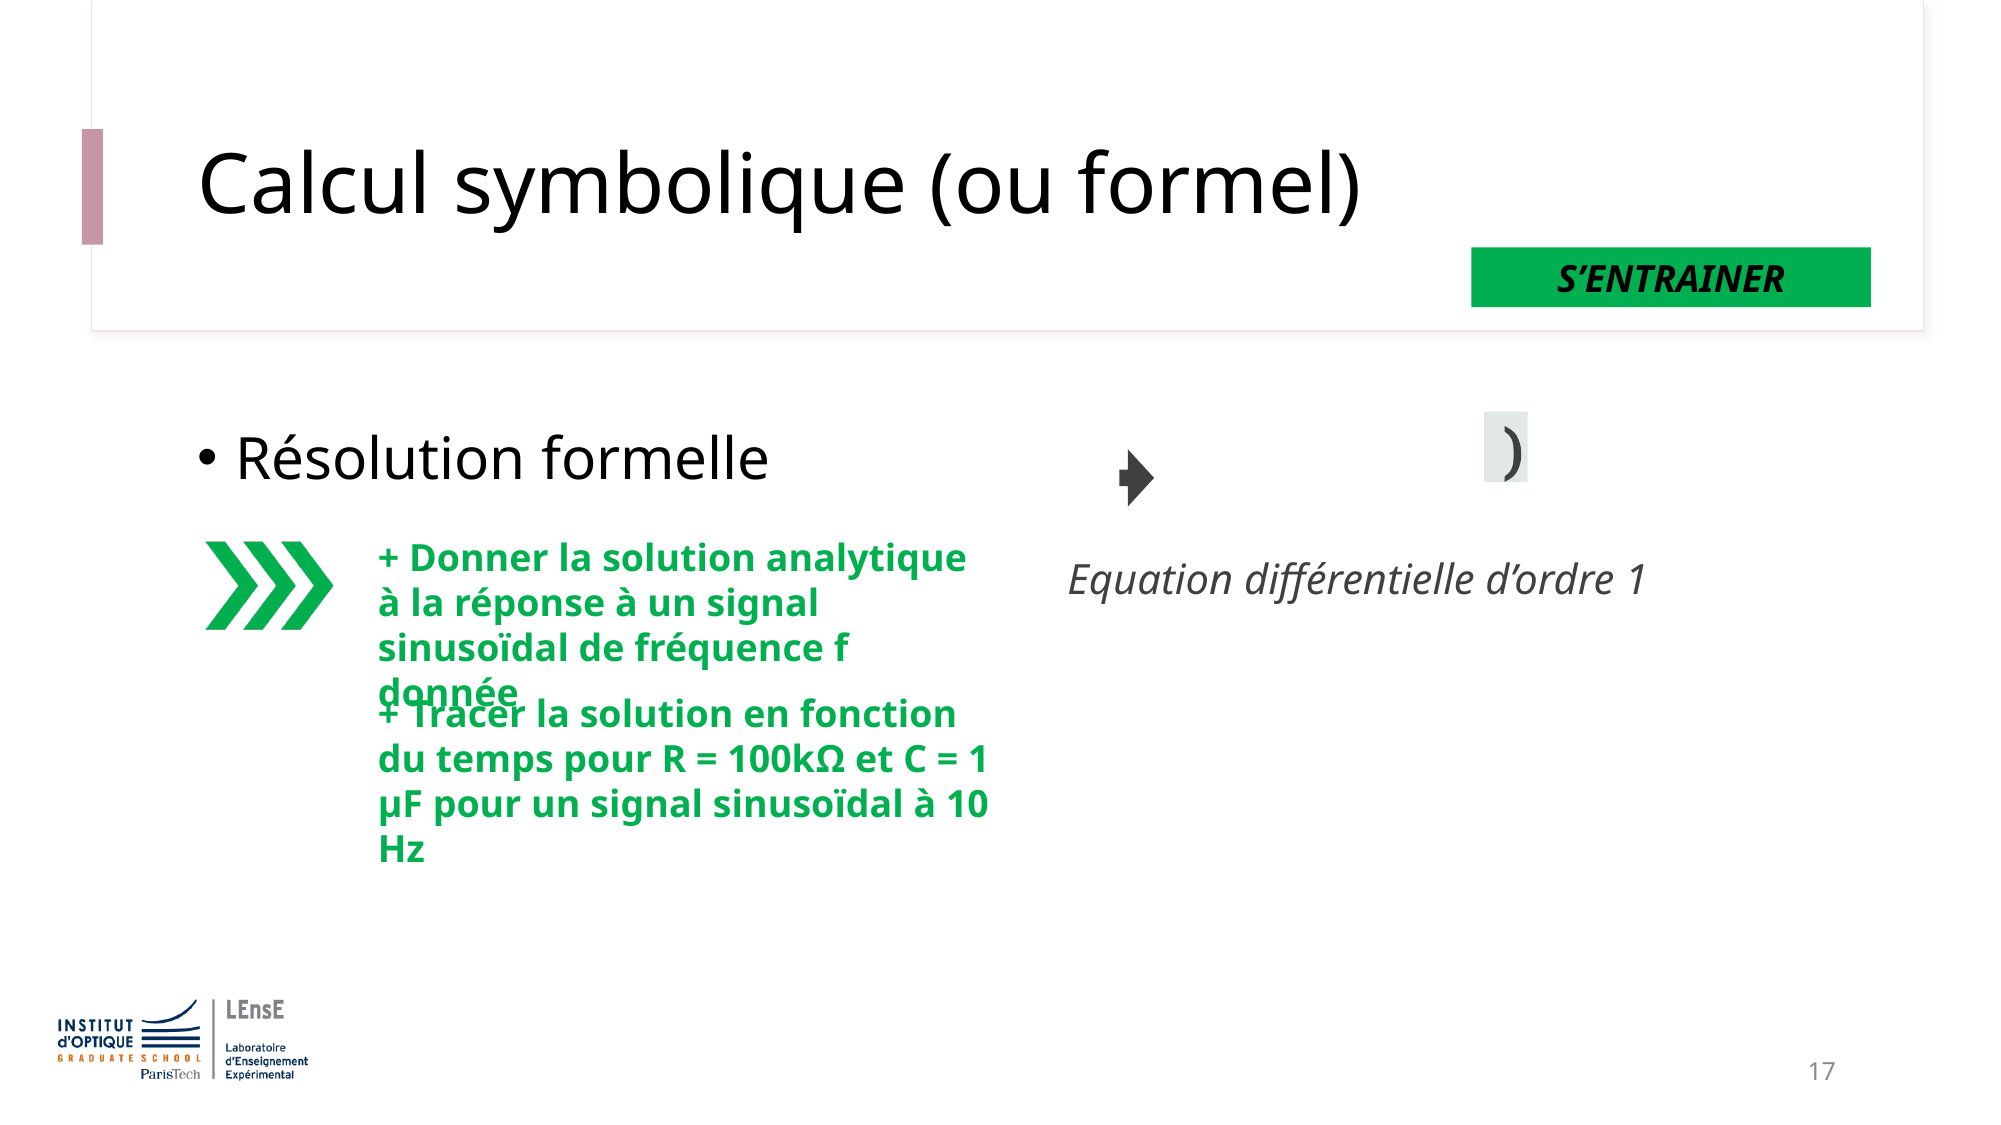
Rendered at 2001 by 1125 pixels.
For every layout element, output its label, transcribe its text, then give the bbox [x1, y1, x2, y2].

picture [193, 510, 344, 661]
picture [33, 973, 333, 1097]
title Calcul symbolique (ou formel) [183, 90, 1851, 284]
text_box S’ENTRAINER [1471, 247, 1871, 308]
text_box Equation différentielle d’ordre 1 [1052, 545, 1762, 611]
text_box + Tracer la solution en fonction du temps pour R = 100kΩ et C = 1 µF pour un signal sinusoïdal à 10 Hz [363, 682, 1013, 878]
text_box + Donner la solution analytique à la réponse à un signal sinusoïdal de fréquence f donnée [363, 526, 1013, 682]
text_box [1118, 446, 1156, 510]
slide_number 17 [1401, 1042, 1851, 1103]
list Résolution formelle [183, 406, 993, 1013]
